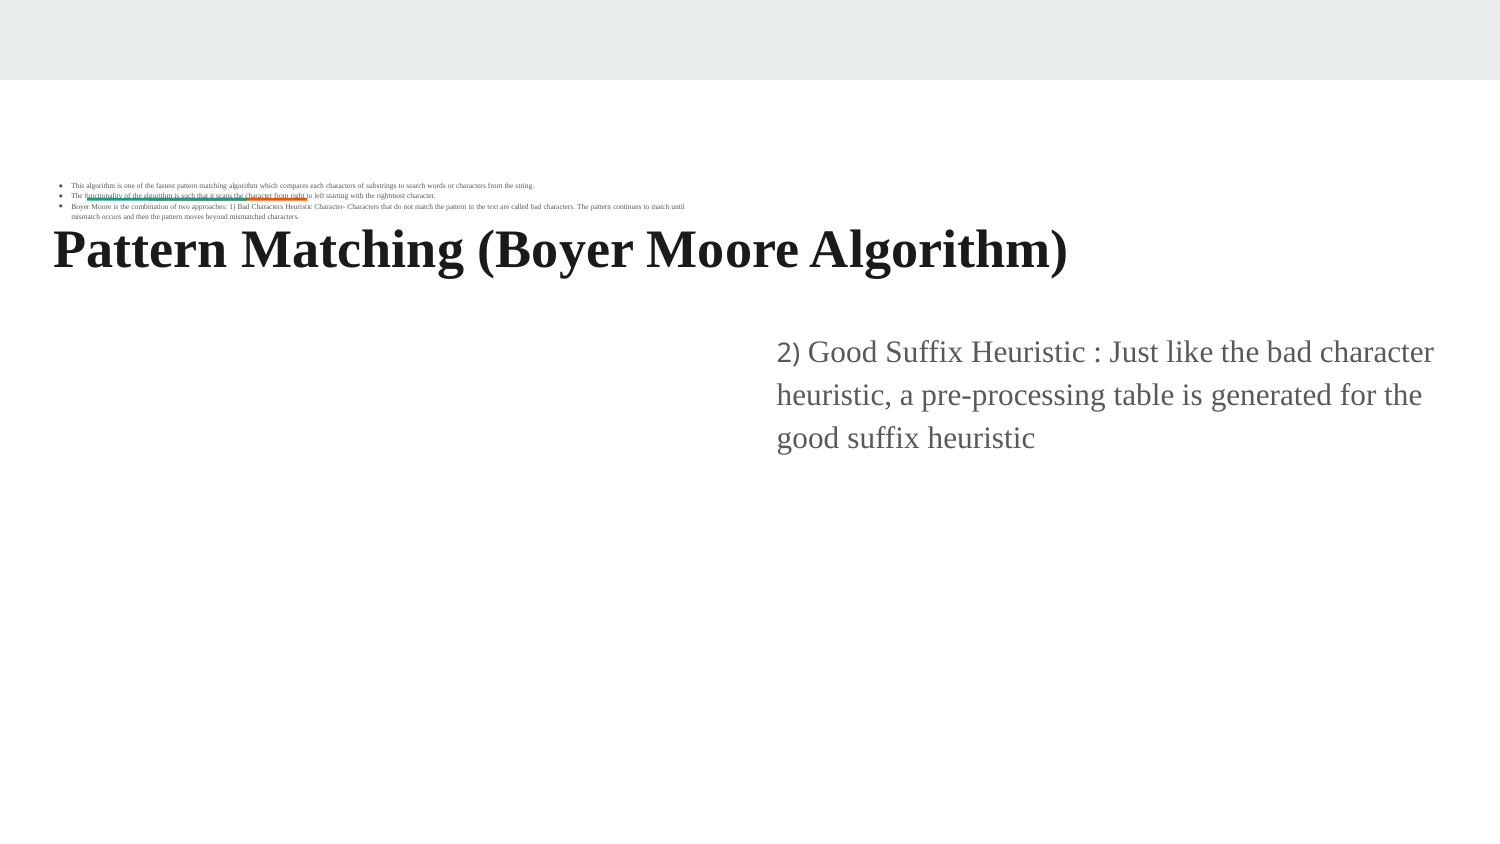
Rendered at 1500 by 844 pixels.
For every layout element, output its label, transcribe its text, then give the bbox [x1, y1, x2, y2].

title Pattern Matching (Boyer Moore Algorithm) [38, 197, 1300, 341]
list 2) Good Suffix Heuristic : Just like the bad character heuristic, a pre-processing table is generated for the good suffix heuristic [761, 253, 1465, 801]
list This algorithm is one of the fastest pattern matching algorithm which compares each characters of substrings to search words or characters from the string. The functionality of the algorithm is such that it scans the character from right to left starting with the rightmost character. Boyer Moore is the combination of two approaches: 1) Bad Characters Heuristic Character- Characters that do not match the pattern in the text are called bad characters. The pattern continues to match until mismatch occurs and then the pattern moves beyond mismatched characters. [38, 130, 725, 245]
